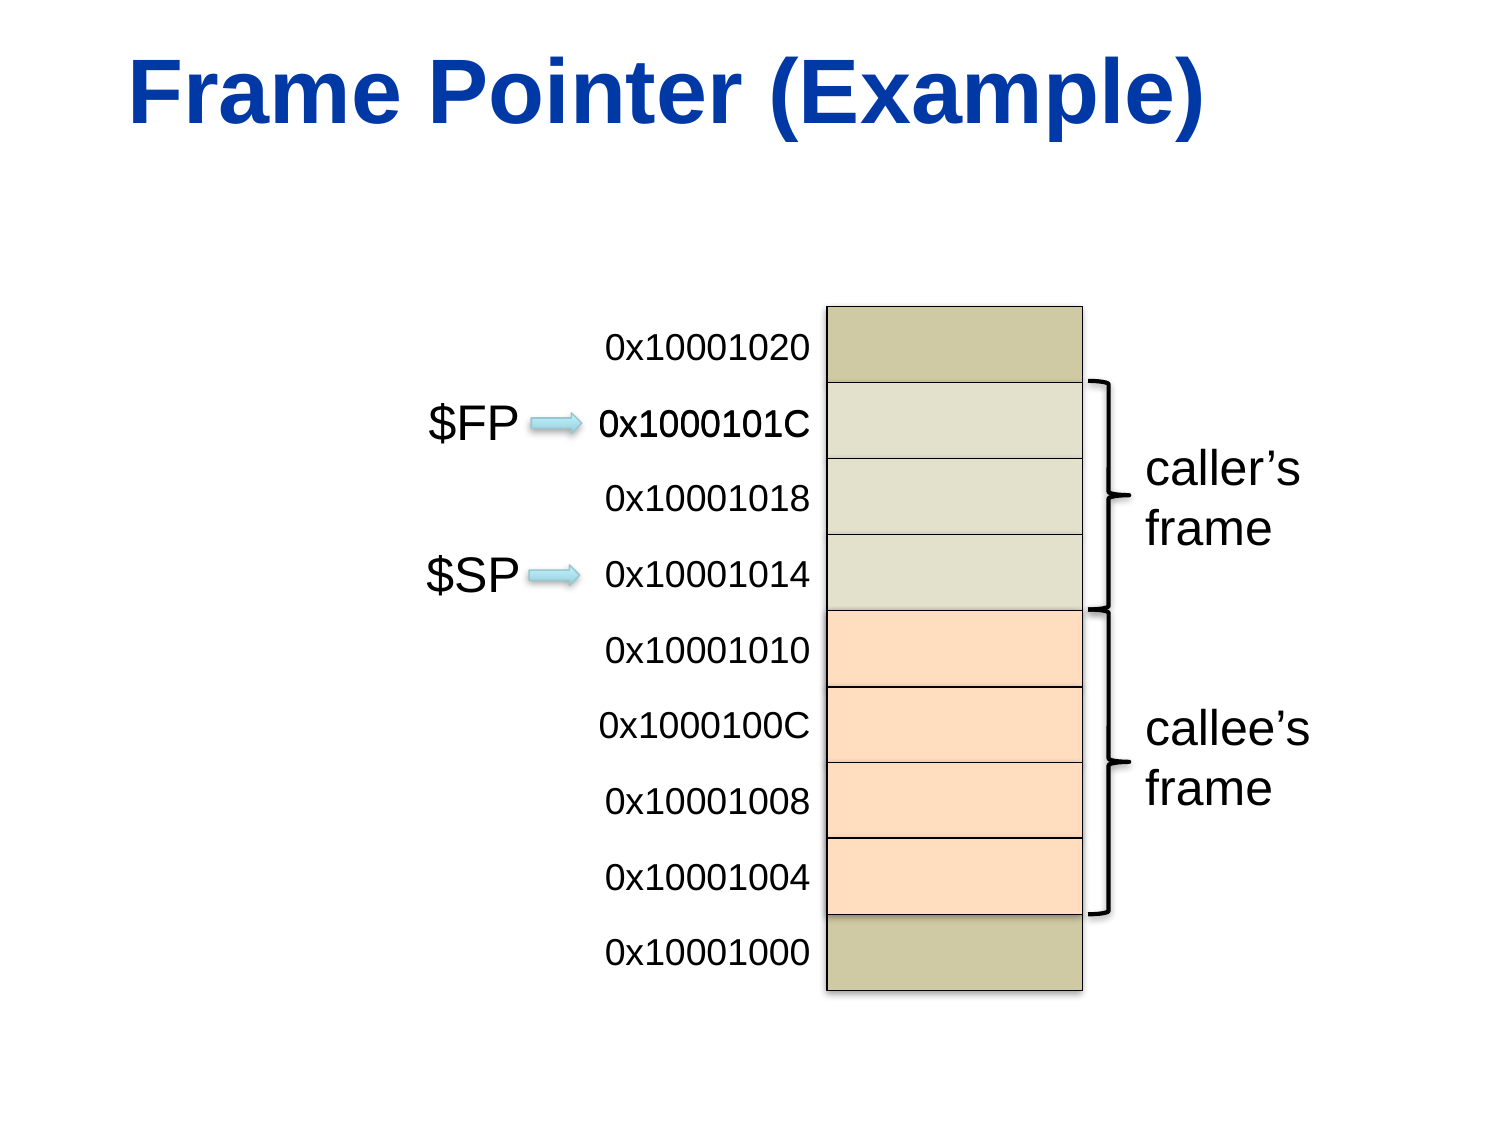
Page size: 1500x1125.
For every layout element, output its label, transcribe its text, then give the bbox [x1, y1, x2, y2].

text_box 0x10001020 [589, 315, 826, 376]
text_box 0x10001004 [589, 845, 820, 905]
text_box [826, 382, 1083, 457]
text_box 0x10001014 [589, 542, 826, 603]
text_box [826, 686, 1082, 915]
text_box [413, 383, 582, 460]
text_box [826, 458, 1082, 533]
text_box 0x10001000 [589, 920, 821, 981]
text_box [826, 923, 1083, 991]
text_box 0x10001008 [589, 769, 820, 830]
text_box 0x1000101C [587, 392, 826, 452]
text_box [411, 535, 580, 612]
text_box [1087, 378, 1130, 607]
text_box caller’s frame [1130, 428, 1317, 564]
text_box 0x1000100C [583, 693, 820, 754]
text_box [826, 610, 1083, 684]
text_box [826, 534, 1082, 608]
title Frame Pointer (Example) [111, 23, 1468, 150]
text_box 0x10001010 [589, 618, 821, 679]
text_box [826, 306, 1083, 381]
text_box 0x10001018 [589, 467, 826, 527]
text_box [1087, 609, 1328, 915]
